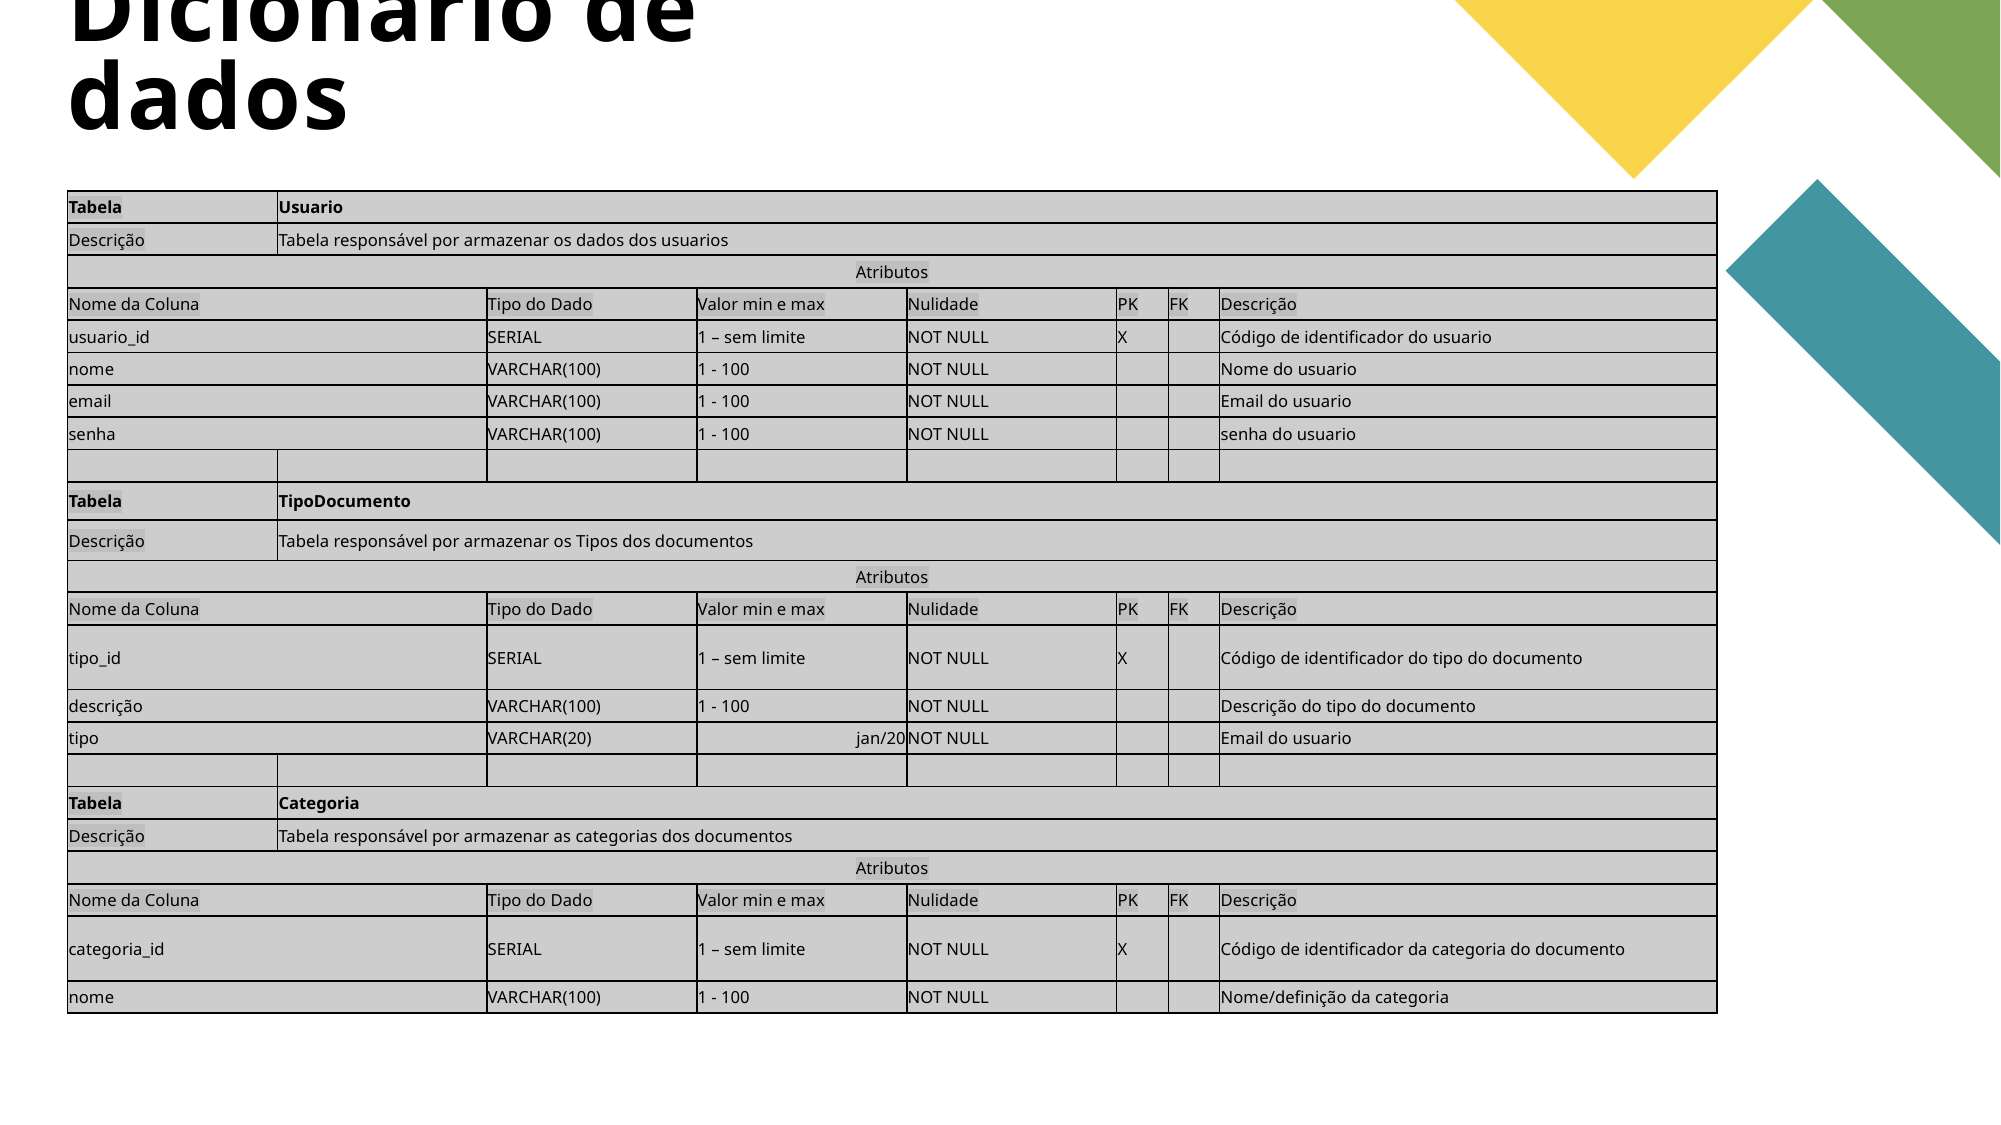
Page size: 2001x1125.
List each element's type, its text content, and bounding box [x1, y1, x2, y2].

table_cell Atributos [68, 561, 1716, 591]
table_cell Descrição [68, 521, 277, 560]
table_cell [908, 755, 1116, 786]
table_cell [1169, 755, 1219, 786]
table_cell SERIAL [488, 626, 696, 689]
table_cell Tipo do Dado [488, 289, 696, 319]
table_header Usuario [278, 192, 1716, 222]
table_cell [1169, 321, 1219, 352]
table_cell 1 – sem limite [698, 321, 906, 352]
table_cell VARCHAR(100) [488, 386, 696, 416]
table_cell senha do usuario [1220, 418, 1716, 449]
table_cell usuario_id [68, 321, 486, 352]
table_cell Descrição [68, 820, 277, 850]
table_cell [908, 450, 1116, 481]
table_cell SERIAL [488, 917, 696, 980]
table_cell X [1117, 917, 1168, 980]
table_cell [68, 450, 277, 481]
table_cell Descrição [1220, 593, 1716, 624]
table_cell FK [1169, 289, 1219, 319]
table_cell [1117, 353, 1168, 384]
table_cell Código de identificador do tipo do documento [1220, 626, 1716, 689]
table_cell Nome da Coluna [68, 593, 486, 624]
table_cell NOT NULL [908, 690, 1116, 721]
table_cell 1 - 100 [698, 353, 906, 384]
table_cell VARCHAR(20) [488, 723, 696, 753]
table_cell jan/20 [698, 723, 906, 753]
table_cell [1169, 723, 1219, 753]
table_cell nome [68, 982, 486, 1012]
table_cell NOT NULL [908, 321, 1116, 352]
table_cell VARCHAR(100) [488, 982, 696, 1012]
table_cell [1169, 386, 1219, 416]
table_cell Categoria [278, 787, 1716, 818]
table_cell Código de identificador da categoria do documento [1220, 917, 1716, 980]
table_cell Tabela [68, 483, 277, 519]
table_header Tabela [68, 192, 277, 222]
table_cell [1220, 755, 1716, 786]
table_cell [1117, 418, 1168, 449]
table_cell [1117, 386, 1168, 416]
table_cell [278, 450, 486, 481]
table_cell 1 – sem limite [698, 626, 906, 689]
table_cell 1 – sem limite [698, 917, 906, 980]
table_cell [1169, 690, 1219, 721]
table_cell descrição [68, 690, 486, 721]
table_cell Descrição [1220, 289, 1716, 319]
table_cell Nome/definição da categoria [1220, 982, 1716, 1012]
title Dicionário de dados [67, 59, 946, 148]
table_cell [278, 755, 486, 786]
table_cell 1 - 100 [698, 982, 906, 1012]
table_cell NOT NULL [908, 418, 1116, 449]
table_cell [1117, 755, 1168, 786]
table_cell Tabela responsável por armazenar os Tipos dos documentos [278, 521, 1716, 560]
table_cell Nome da Coluna [68, 289, 486, 319]
table_cell [68, 755, 277, 786]
table_cell [1169, 450, 1219, 481]
table_cell email [68, 386, 486, 416]
table_cell 1 - 100 [698, 386, 906, 416]
table_cell [488, 450, 696, 481]
table_cell TipoDocumento [278, 483, 1716, 519]
table_cell NOT NULL [908, 723, 1116, 753]
table_cell Tipo do Dado [488, 593, 696, 624]
table_cell [698, 450, 906, 481]
table_cell PK [1117, 885, 1168, 915]
table_cell Nulidade [908, 289, 1116, 319]
table_cell Código de identificador do usuario [1220, 321, 1716, 352]
table_cell PK [1117, 289, 1168, 319]
table_cell NOT NULL [908, 386, 1116, 416]
table_cell [1169, 982, 1219, 1012]
table_cell [1220, 450, 1716, 481]
table_cell SERIAL [488, 321, 696, 352]
table_cell Valor min e max [698, 885, 906, 915]
table_cell [1169, 353, 1219, 384]
table_cell Nome da Coluna [68, 885, 486, 915]
table_cell Tabela [68, 787, 277, 818]
table_cell X [1117, 321, 1168, 352]
table_cell 1 - 100 [698, 418, 906, 449]
table_cell [1169, 626, 1219, 689]
table_cell [1117, 690, 1168, 721]
table_cell Descrição [1220, 885, 1716, 915]
table_cell [488, 755, 696, 786]
table_cell VARCHAR(100) [488, 690, 696, 721]
table_cell FK [1169, 885, 1219, 915]
table_cell [1117, 450, 1168, 481]
table_cell Valor min e max [698, 593, 906, 624]
table_cell senha [68, 418, 486, 449]
table_cell Email do usuario [1220, 723, 1716, 753]
table_cell [698, 755, 906, 786]
table_cell Nome do usuario [1220, 353, 1716, 384]
table_cell Tabela responsável por armazenar os dados dos usuarios [278, 224, 1716, 254]
table_cell [1117, 982, 1168, 1012]
table_cell NOT NULL [908, 982, 1116, 1012]
table_cell Atributos [68, 256, 1716, 287]
table_cell [1169, 418, 1219, 449]
table_cell Nulidade [908, 593, 1116, 624]
table_cell [1169, 917, 1219, 980]
table_cell tipo [68, 723, 486, 753]
table_cell Nulidade [908, 885, 1116, 915]
table_cell NOT NULL [908, 917, 1116, 980]
table_cell tipo_id [68, 626, 486, 689]
table_cell categoria_id [68, 917, 486, 980]
table_cell PK [1117, 593, 1168, 624]
table_cell nome [68, 353, 486, 384]
table_cell VARCHAR(100) [488, 353, 696, 384]
table_cell Descrição [68, 224, 277, 254]
table_cell FK [1169, 593, 1219, 624]
table_cell Atributos [68, 852, 1716, 883]
table_cell VARCHAR(100) [488, 418, 696, 449]
table_cell 1 - 100 [698, 690, 906, 721]
table_cell Email do usuario [1220, 386, 1716, 416]
table_cell NOT NULL [908, 353, 1116, 384]
table_cell NOT NULL [908, 626, 1116, 689]
table_cell [1117, 723, 1168, 753]
table_cell Tipo do Dado [488, 885, 696, 915]
table_cell Tabela responsável por armazenar as categorias dos documentos [278, 820, 1716, 850]
table_cell Descrição do tipo do documento [1220, 690, 1716, 721]
table_cell X [1117, 626, 1168, 689]
table_cell Valor min e max [698, 289, 906, 319]
